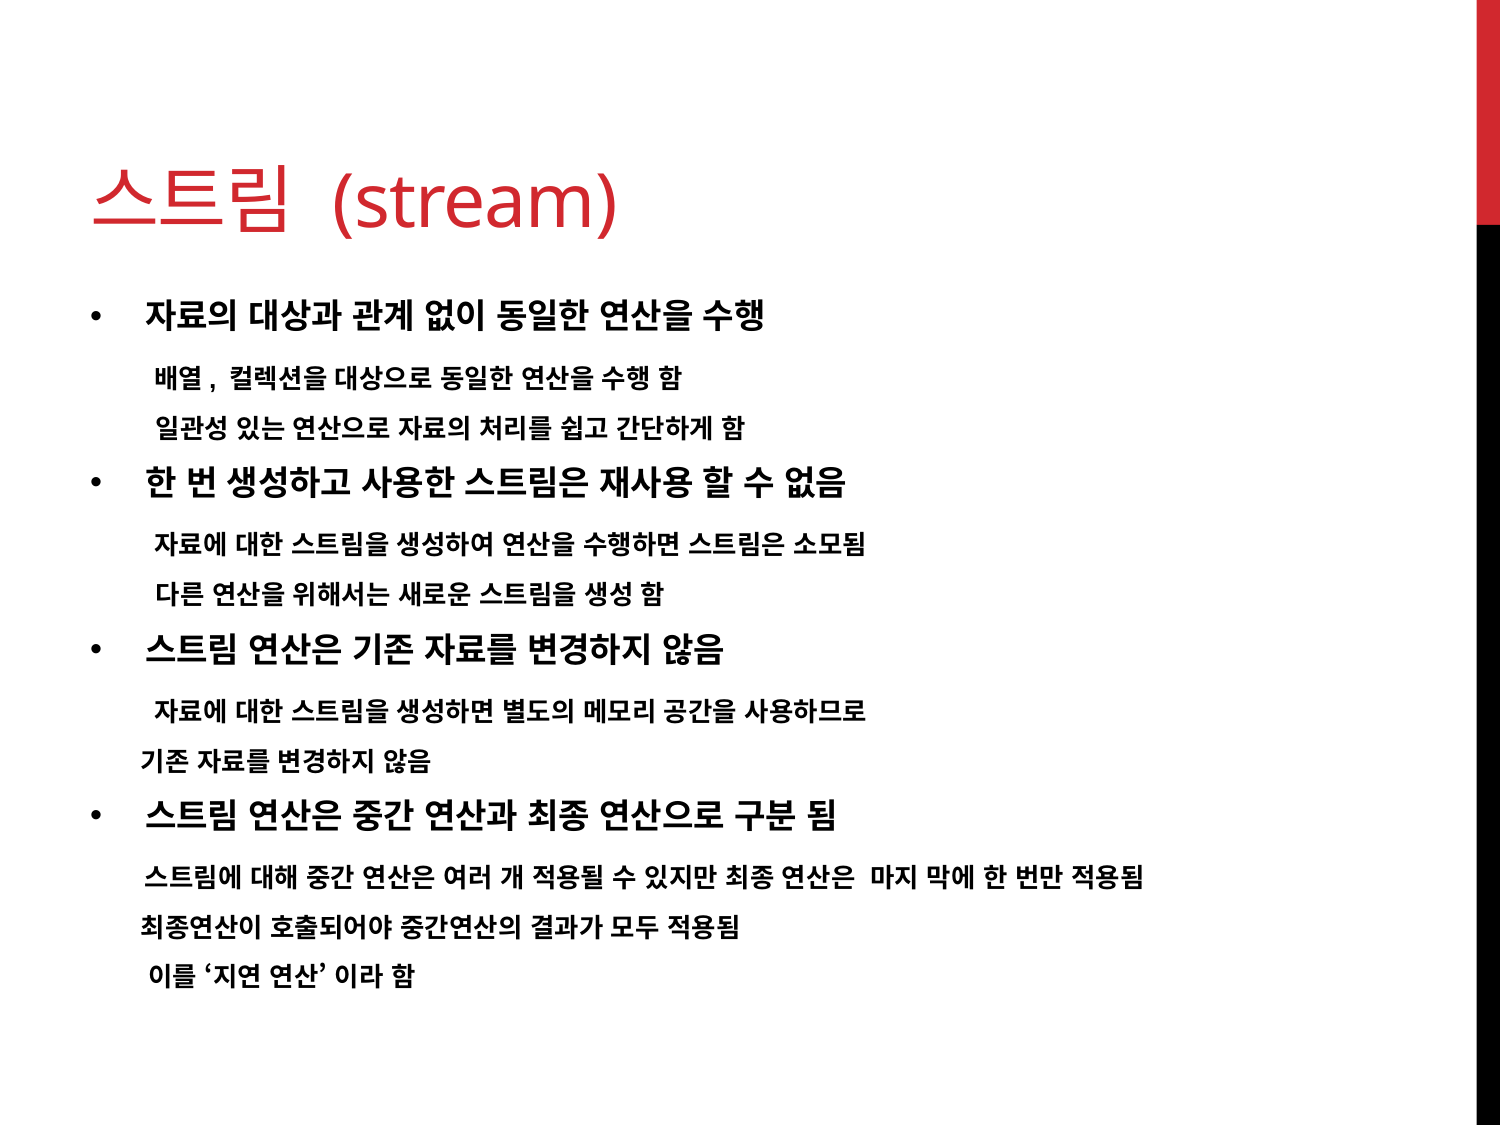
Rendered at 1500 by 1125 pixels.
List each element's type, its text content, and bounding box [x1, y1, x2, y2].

title 스트림 (stream) [75, 25, 1025, 250]
list 자료의 대상과 관계 없이 동일한 연산을 수행 배열, 컬렉션을 대상으로 동일한 연산을 수행 함 일관성 있는 연산으로 자료의 처리를 쉽고 간단하게 함 한 번 생성하고 사용한 스트림은 재사용 할 수 없음 자료에 대한 스트림을 생성하여 연산을 수행하면 스트림은 소모됨 다른 연산을 위해서는 새로운 스트림을 생성 함 스트림 연산은 기존 자료를 변경하지 않음 자료에 대한 스트림을 생성하면 별도의 메모리 공간을 사용하므로 기존 자료를 변경하지 않음 스트림 연산은 중간 연산과 최종 연산으로 구분 됨 스트림에 대해 중간 연산은 여러 개 적용될 수 있지만 최종 연산은 마지 막에 한 번만 적용됨 최종연산이 호출되어야 중간연산의 결과가 모두 적용됨 이를 ‘지연 연산’ 이라 함 [75, 287, 1325, 1005]
